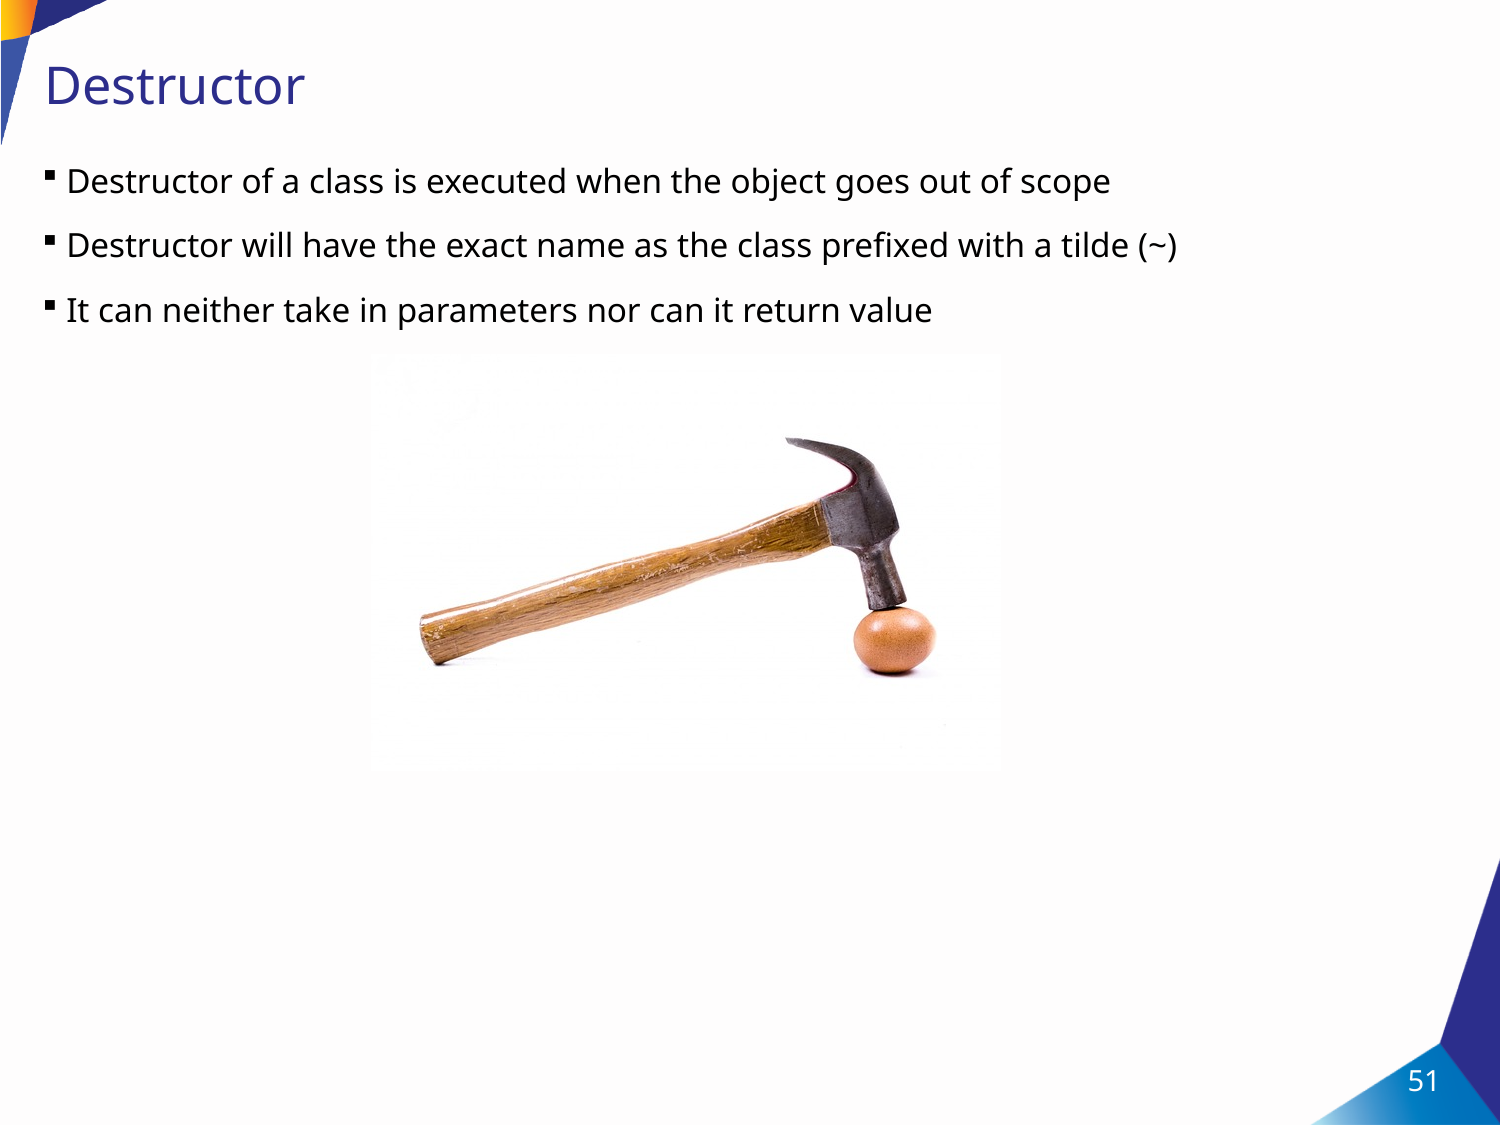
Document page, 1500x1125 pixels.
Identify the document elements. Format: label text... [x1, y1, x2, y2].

title Destructor [43, 52, 1455, 117]
picture [1288, 854, 1500, 1125]
list Destructor of a class is executed when the object goes out of scope Destructor will have the exact name as the class prefixed with a tilde (~) It can neither take in parameters nor can it return value [42, 159, 1456, 1021]
picture [371, 354, 1001, 771]
picture [0, 0, 110, 145]
